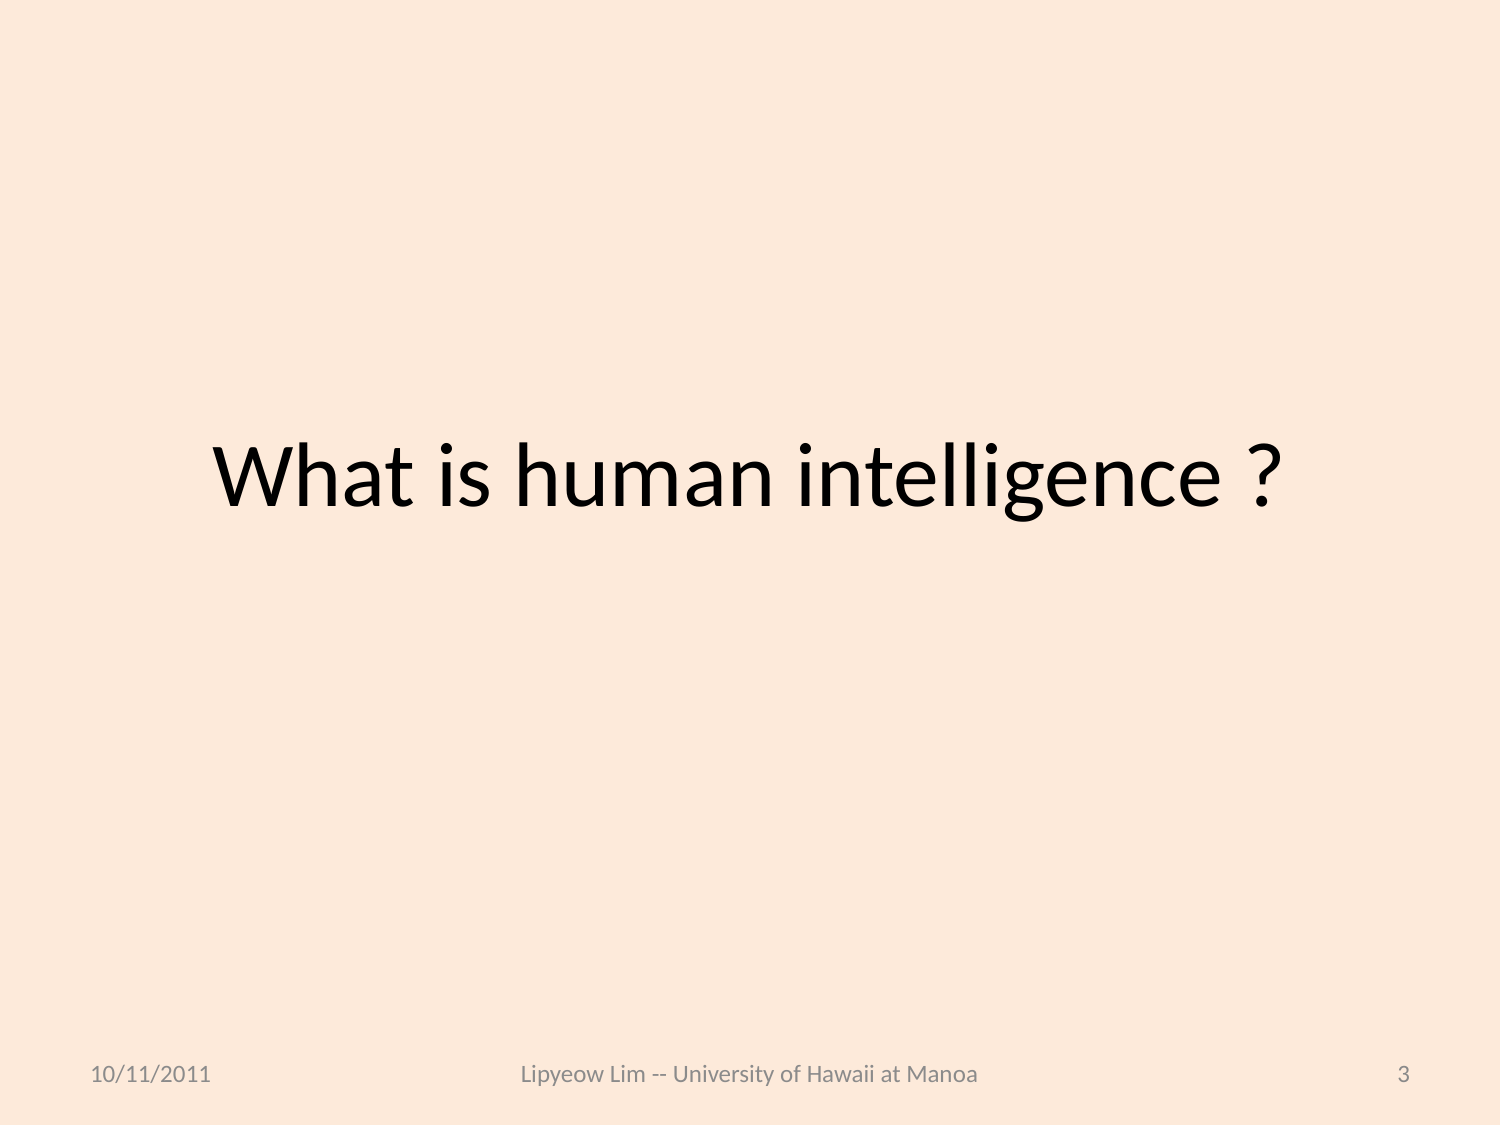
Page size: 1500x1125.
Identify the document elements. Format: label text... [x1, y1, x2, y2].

title What is human intelligence ? [112, 349, 1388, 591]
footer Lipyeow Lim -- University of Hawaii at Manoa [437, 1042, 1063, 1103]
slide_number 3 [1074, 1042, 1425, 1103]
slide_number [75, 1042, 425, 1103]
